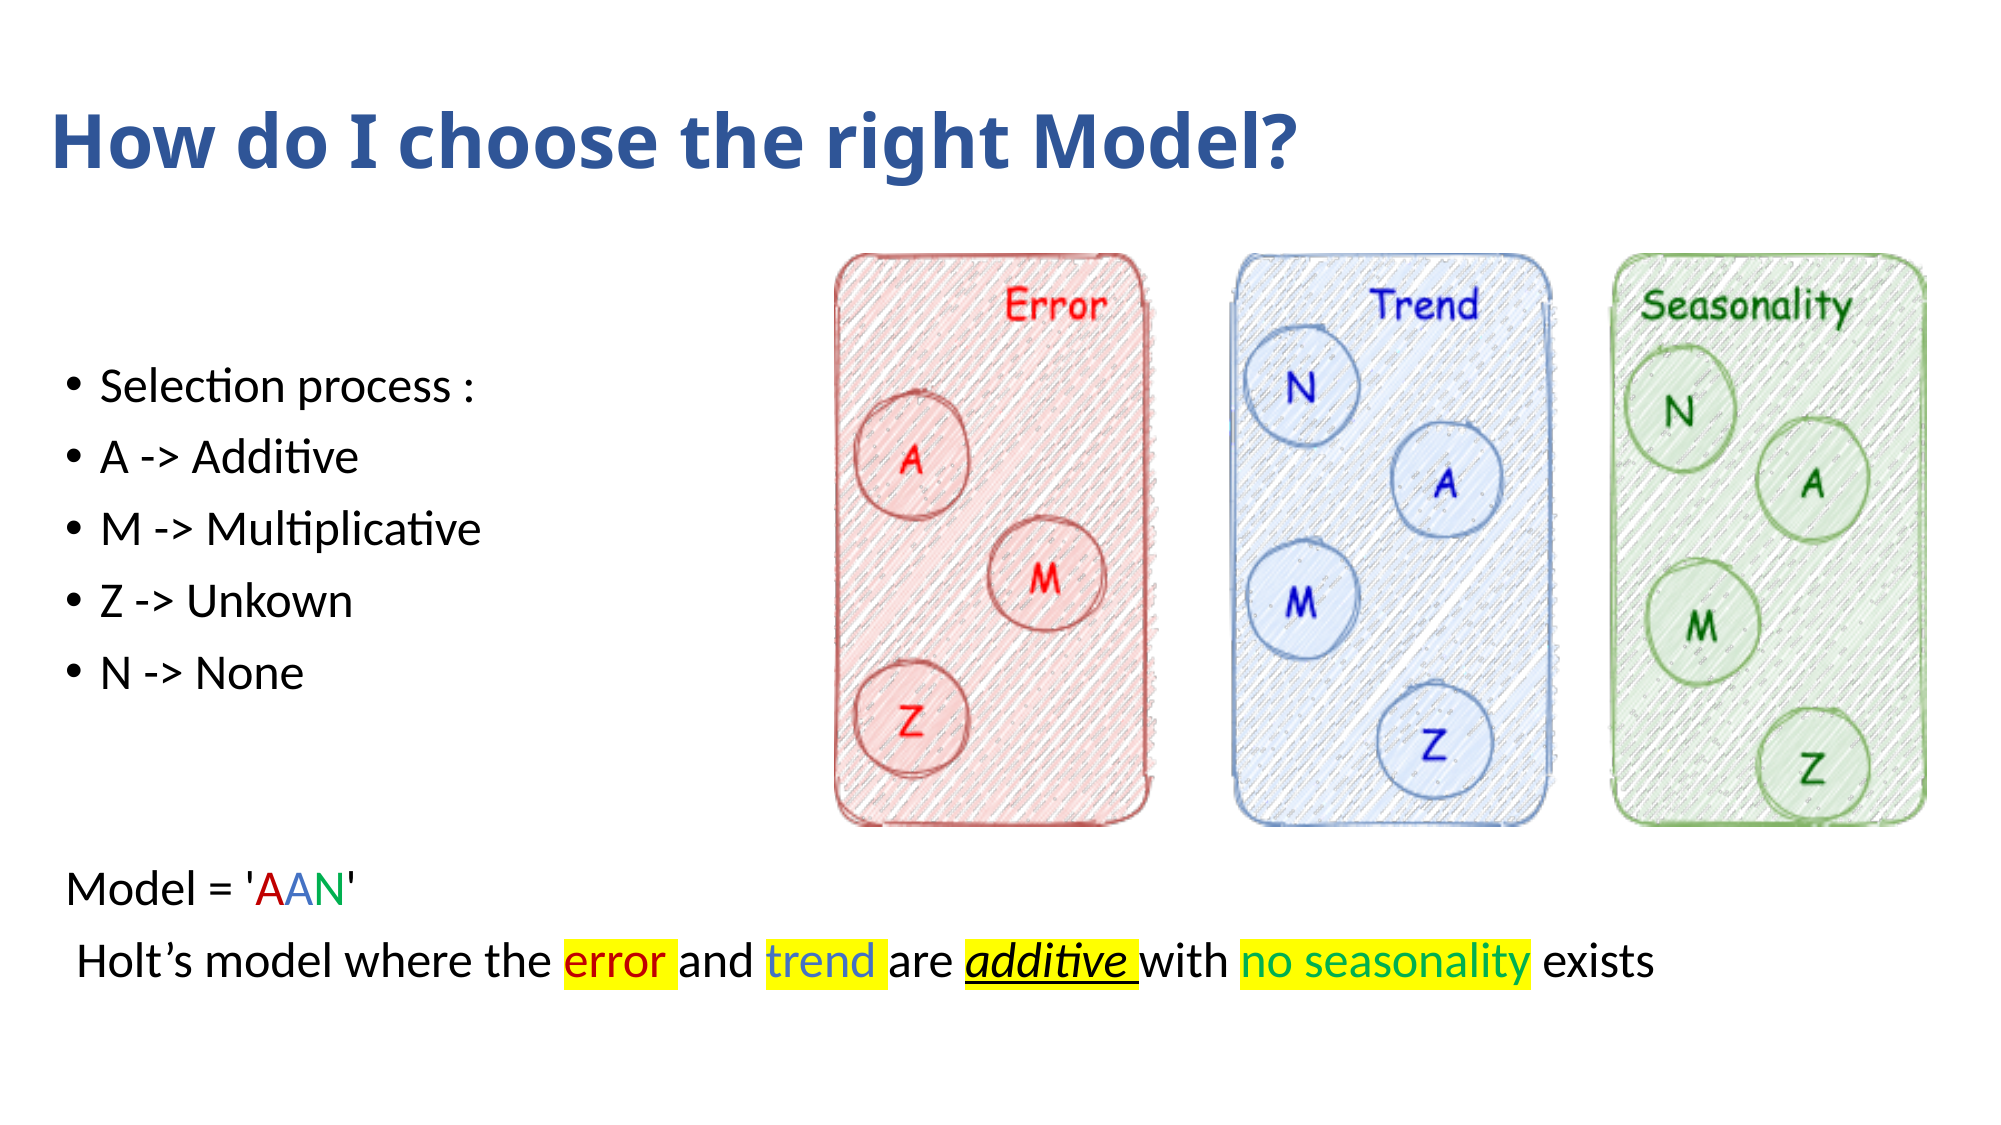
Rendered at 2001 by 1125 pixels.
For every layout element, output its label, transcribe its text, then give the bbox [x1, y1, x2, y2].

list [834, 253, 1927, 827]
title How do I choose the right Model? [34, 35, 1760, 254]
list Selection process : A -> Additive M -> Multiplicative Z -> Unkown N -> None Model = 'AAN' Holt’s model where the error and trend are additive with no seasonality exists [50, 351, 1951, 1000]
